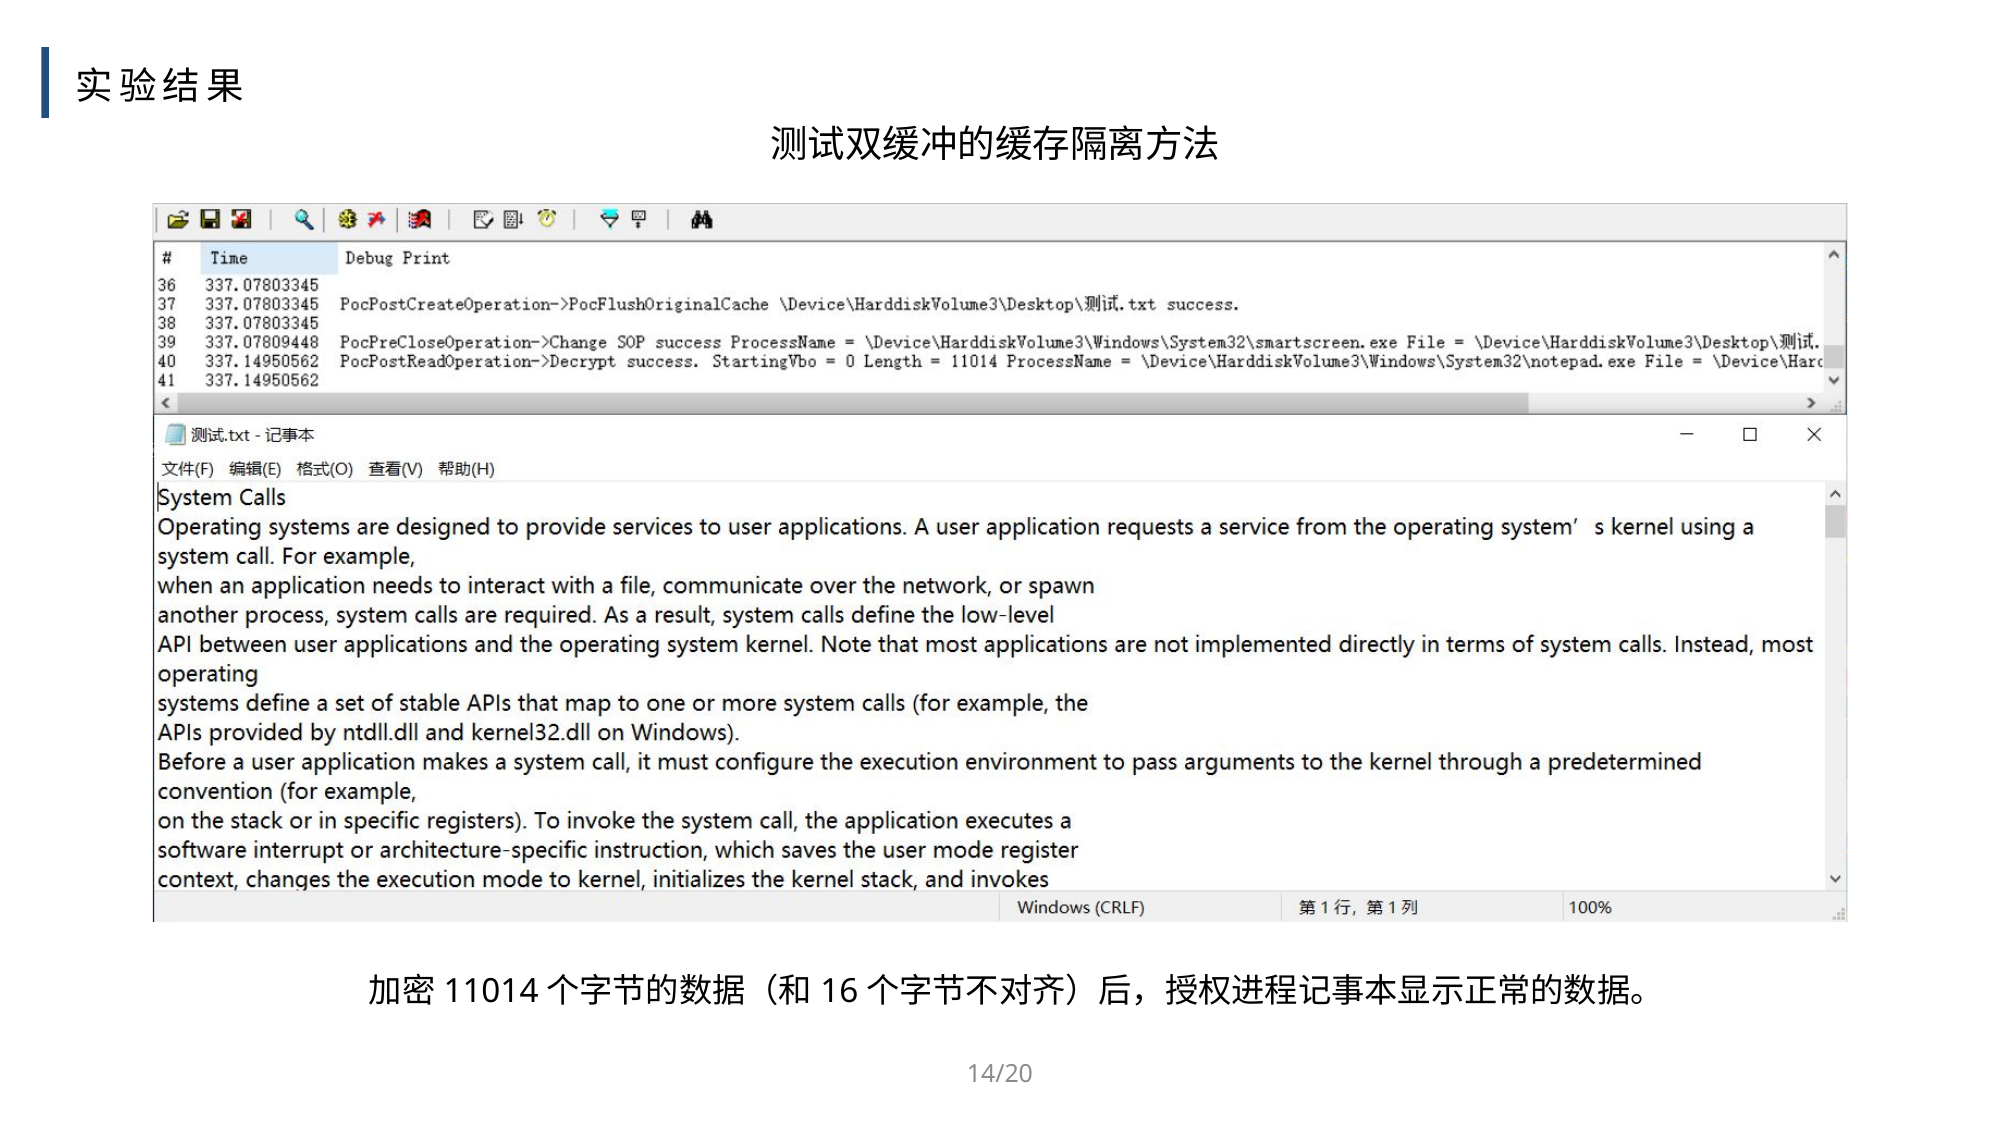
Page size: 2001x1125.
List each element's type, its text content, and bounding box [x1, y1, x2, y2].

text_box 实验结果 [64, 56, 256, 113]
picture [152, 202, 1848, 922]
text_box 测试双缓冲的缓存隔离方法 [755, 112, 1245, 173]
text_box [40, 46, 50, 119]
footer 14/20 [662, 1042, 1338, 1103]
text_box 加密11014个字节的数据（和16个字节不对齐）后，授权进程记事本显示正常的数据。 [354, 949, 1646, 1016]
